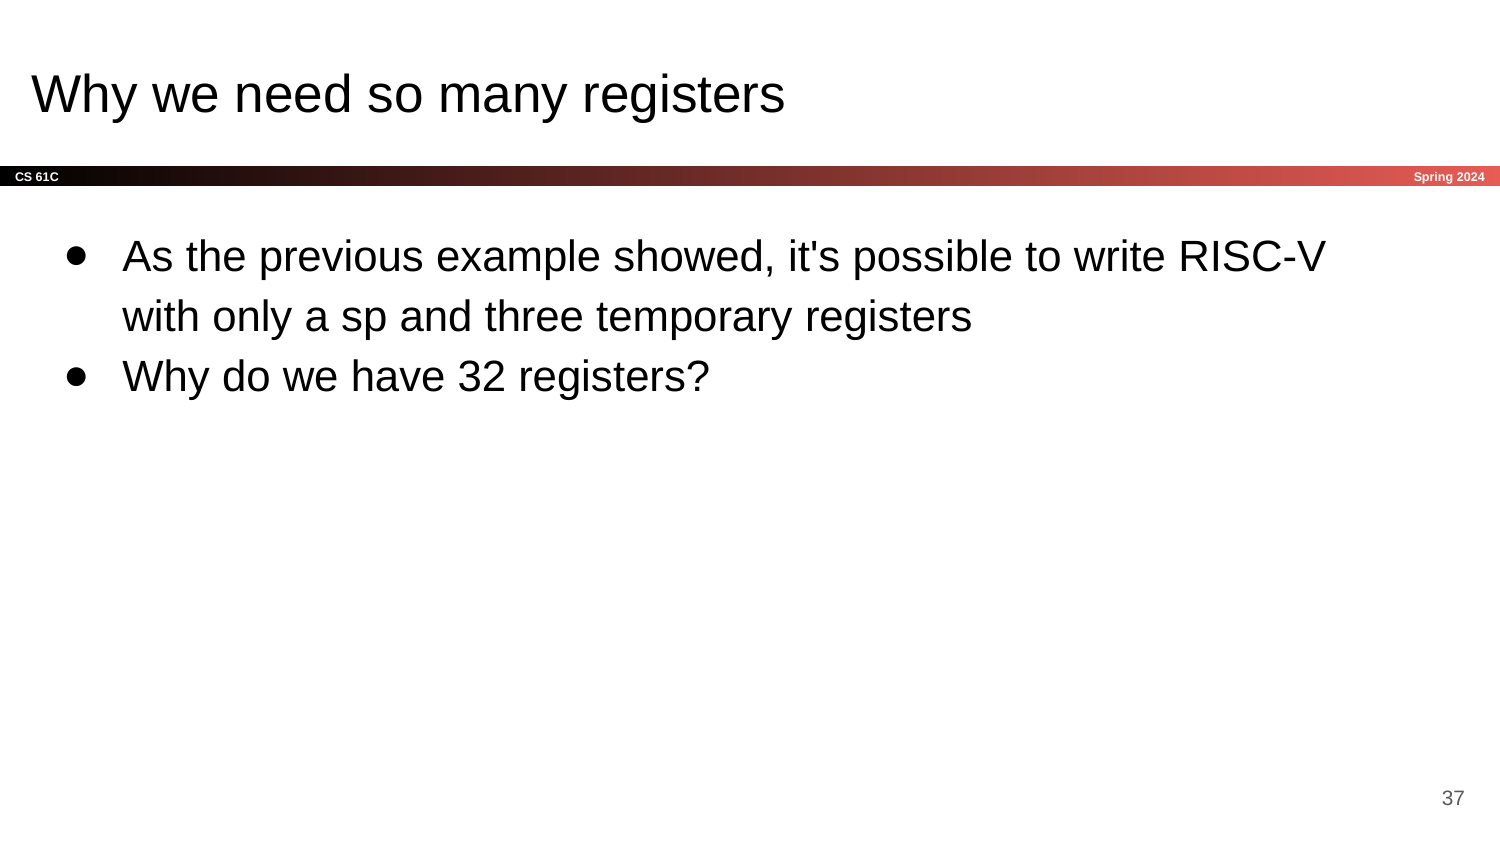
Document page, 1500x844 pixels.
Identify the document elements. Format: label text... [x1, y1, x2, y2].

list As the previous example showed, it's possible to write RISC-V with only a sp and three temporary registers Why do we have 32 registers? [32, 204, 1431, 823]
title Why we need so many registers [16, 44, 1415, 139]
slide_number ‹#› [1389, 764, 1480, 830]
